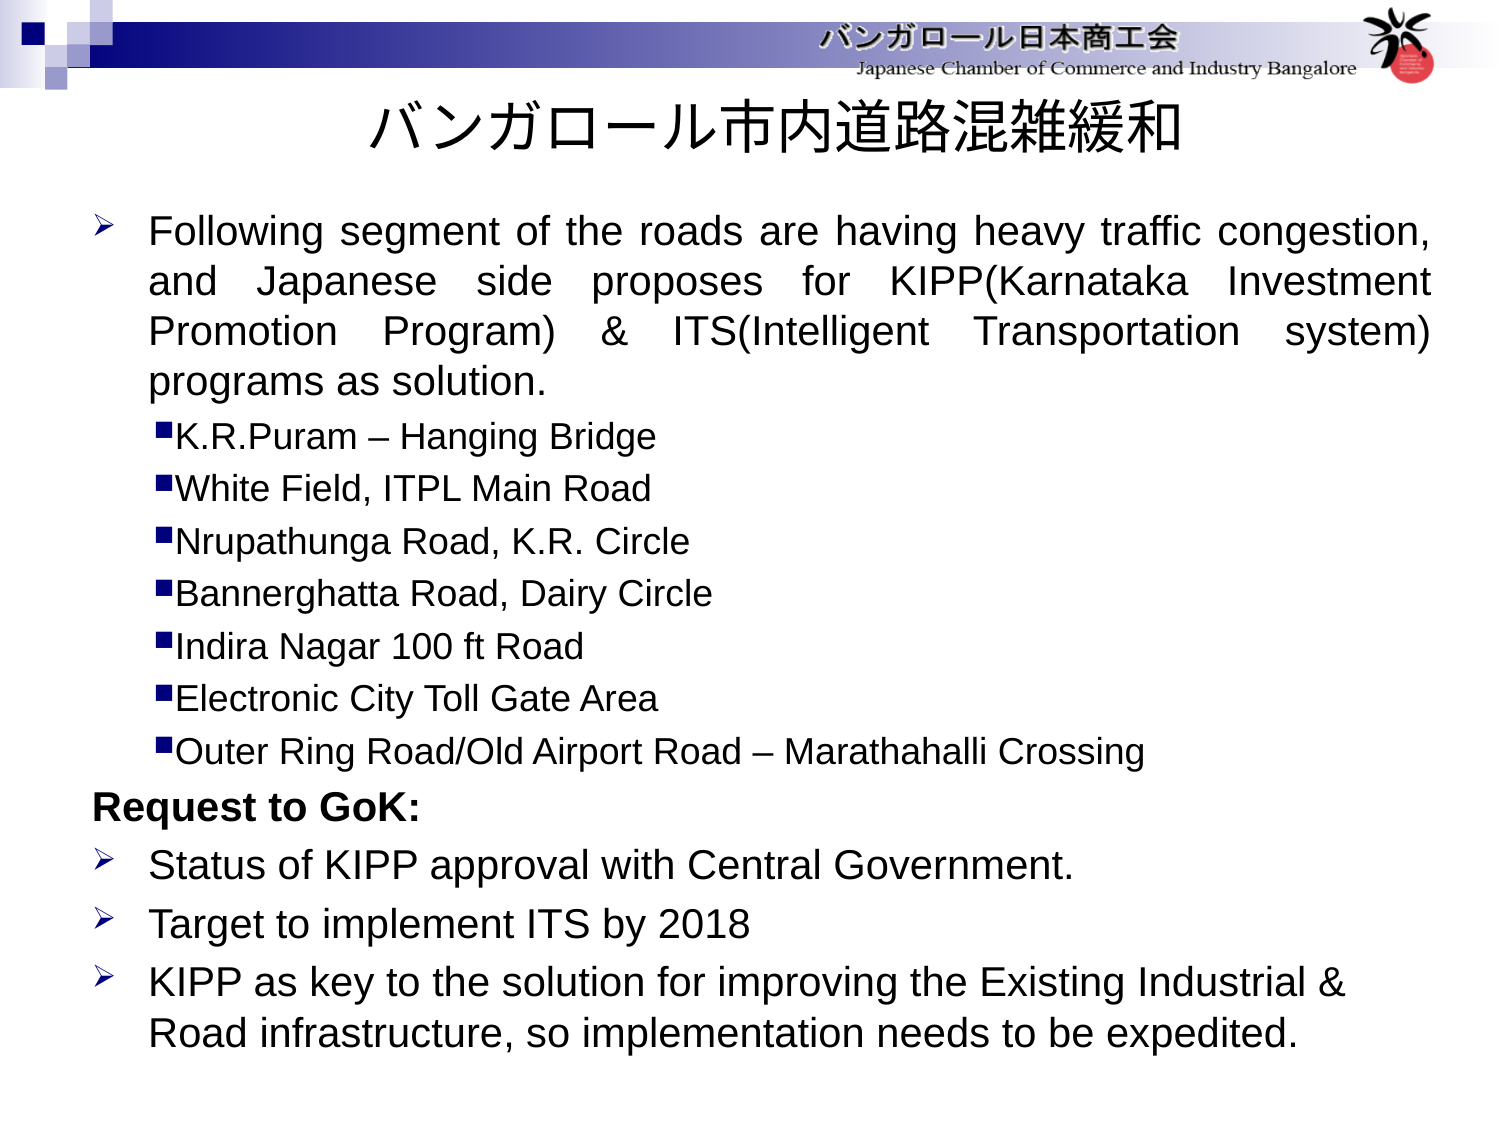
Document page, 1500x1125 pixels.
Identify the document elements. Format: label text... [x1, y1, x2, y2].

list Following segment of the roads are having heavy traffic congestion, and Japanese side proposes for KIPP(Karnataka Investment Promotion Program) & ITS(Intelligent Transportation system) programs as solution. K.R.Puram – Hanging Bridge White Field, ITPL Main Road Nrupathunga Road, K.R. Circle Bannerghatta Road, Dairy Circle Indira Nagar 100 ft Road Electronic City Toll Gate Area Outer Ring Road/Old Airport Road – Marathahalli Crossing Request to GoK: Status of KIPP approval with Central Government. Target to implement ITS by 2018 KIPP as key to the solution for improving the Existing Industrial & Road infrastructure, so implementation needs to be expedited. [76, 196, 1447, 1071]
picture [796, 6, 1447, 103]
title バンガロール市内道路混雑緩和 [86, 78, 1437, 173]
